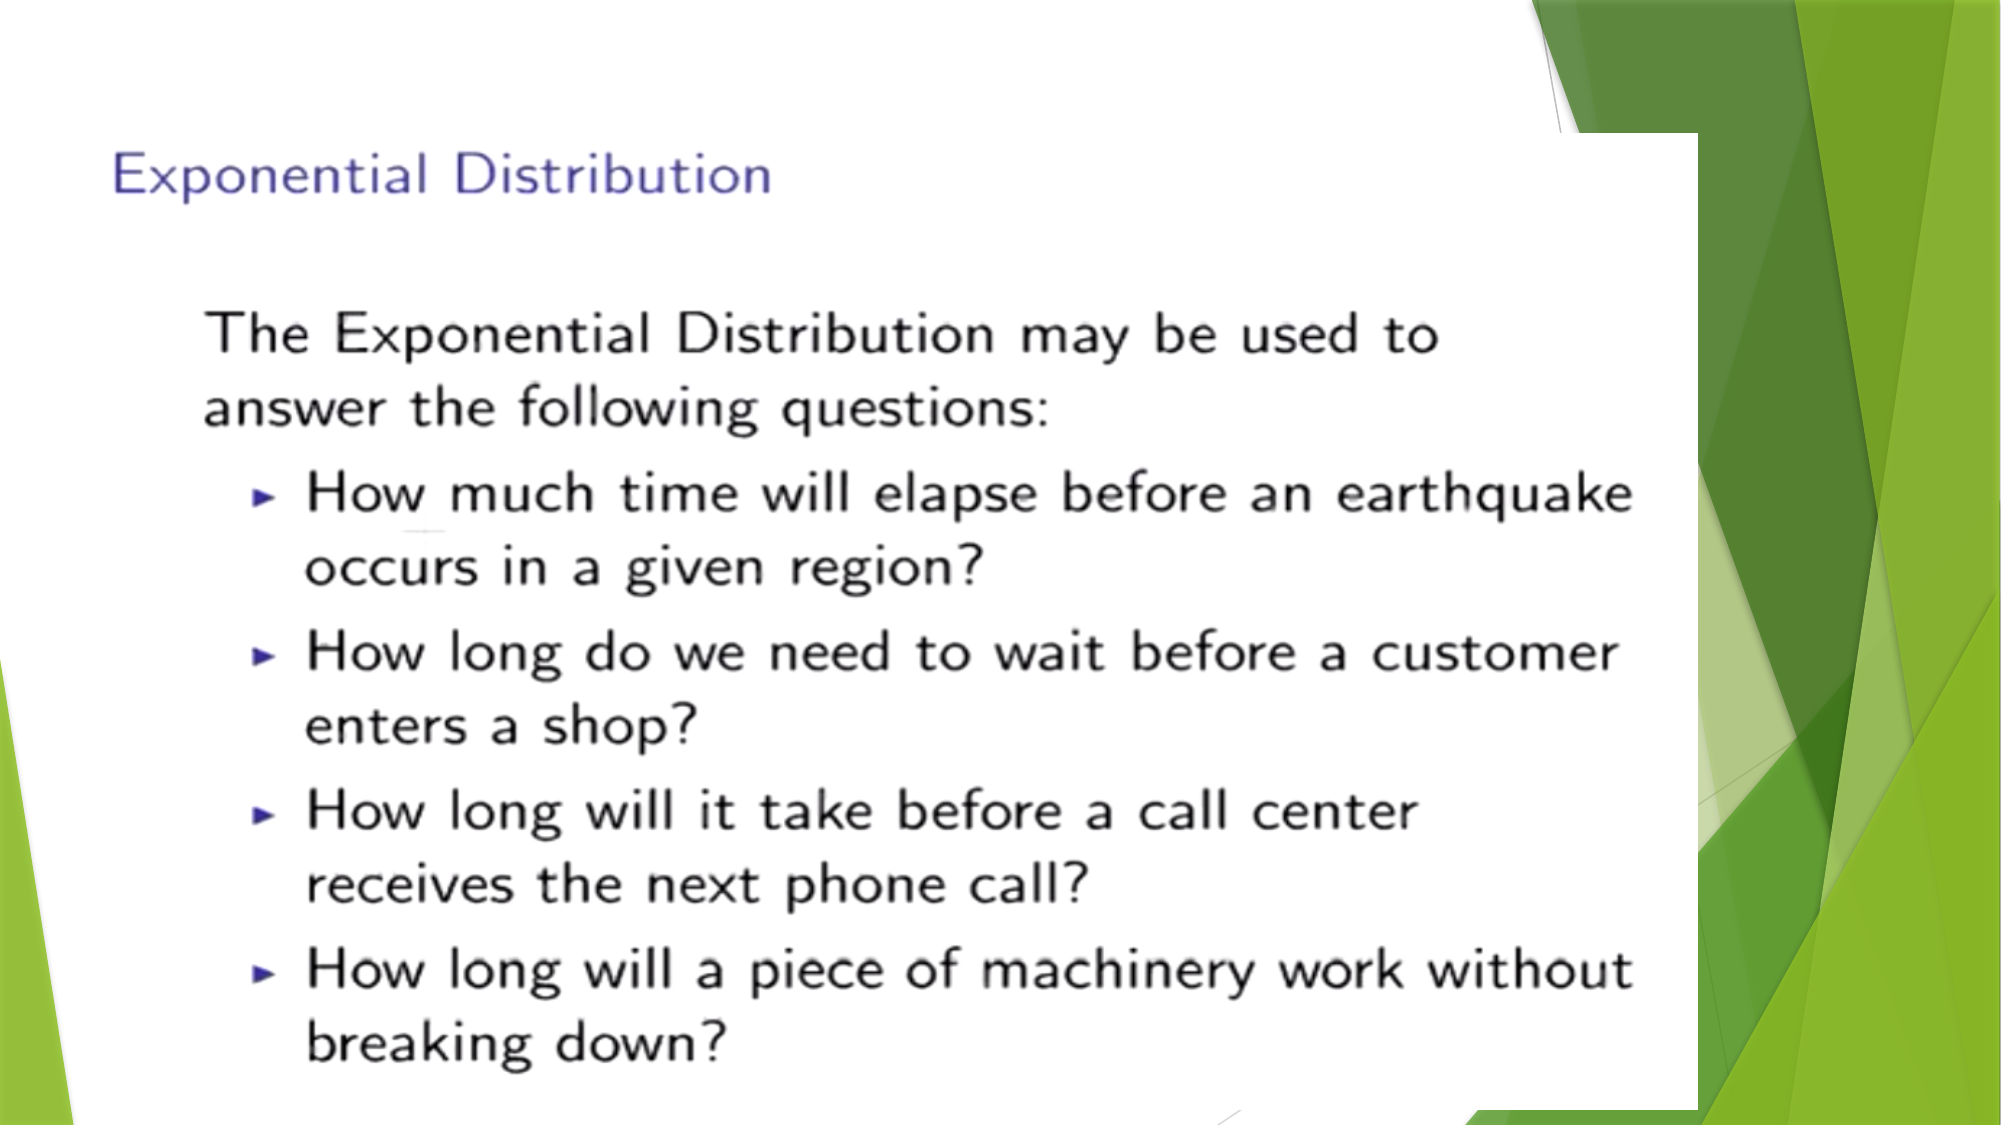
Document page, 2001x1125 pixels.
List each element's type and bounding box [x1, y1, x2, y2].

picture [95, 133, 1698, 1110]
